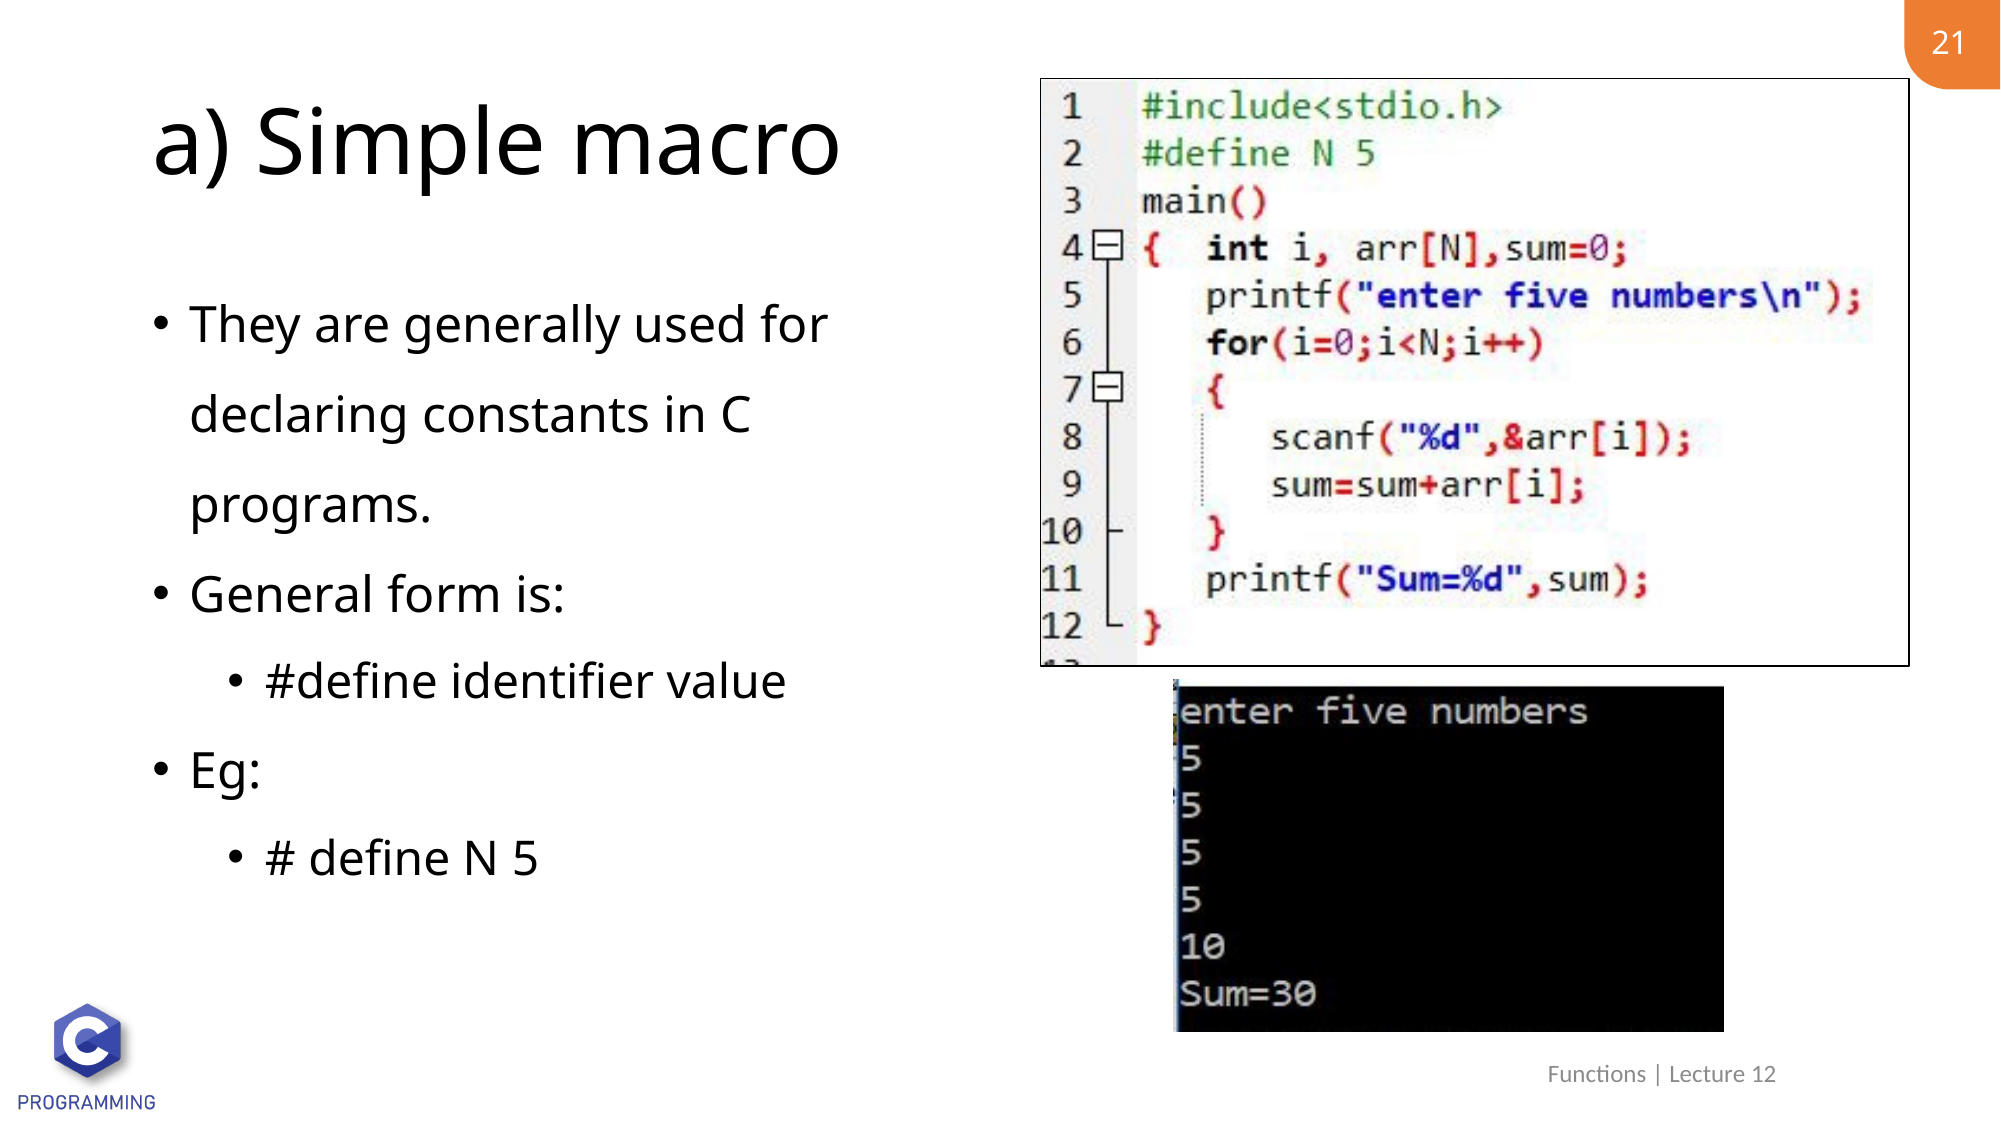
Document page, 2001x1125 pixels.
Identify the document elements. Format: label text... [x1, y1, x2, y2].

picture [0, 993, 168, 1125]
list They are generally used for declaring constants in C programs. General form is: #define identifier value Eg: # define N 5 [137, 254, 1021, 1014]
title a) Simple macro [137, 59, 1863, 231]
slide_number 21 [1887, 14, 1984, 75]
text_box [1039, 77, 1910, 1032]
footer Functions | Lecture 12 [1325, 1042, 2000, 1103]
